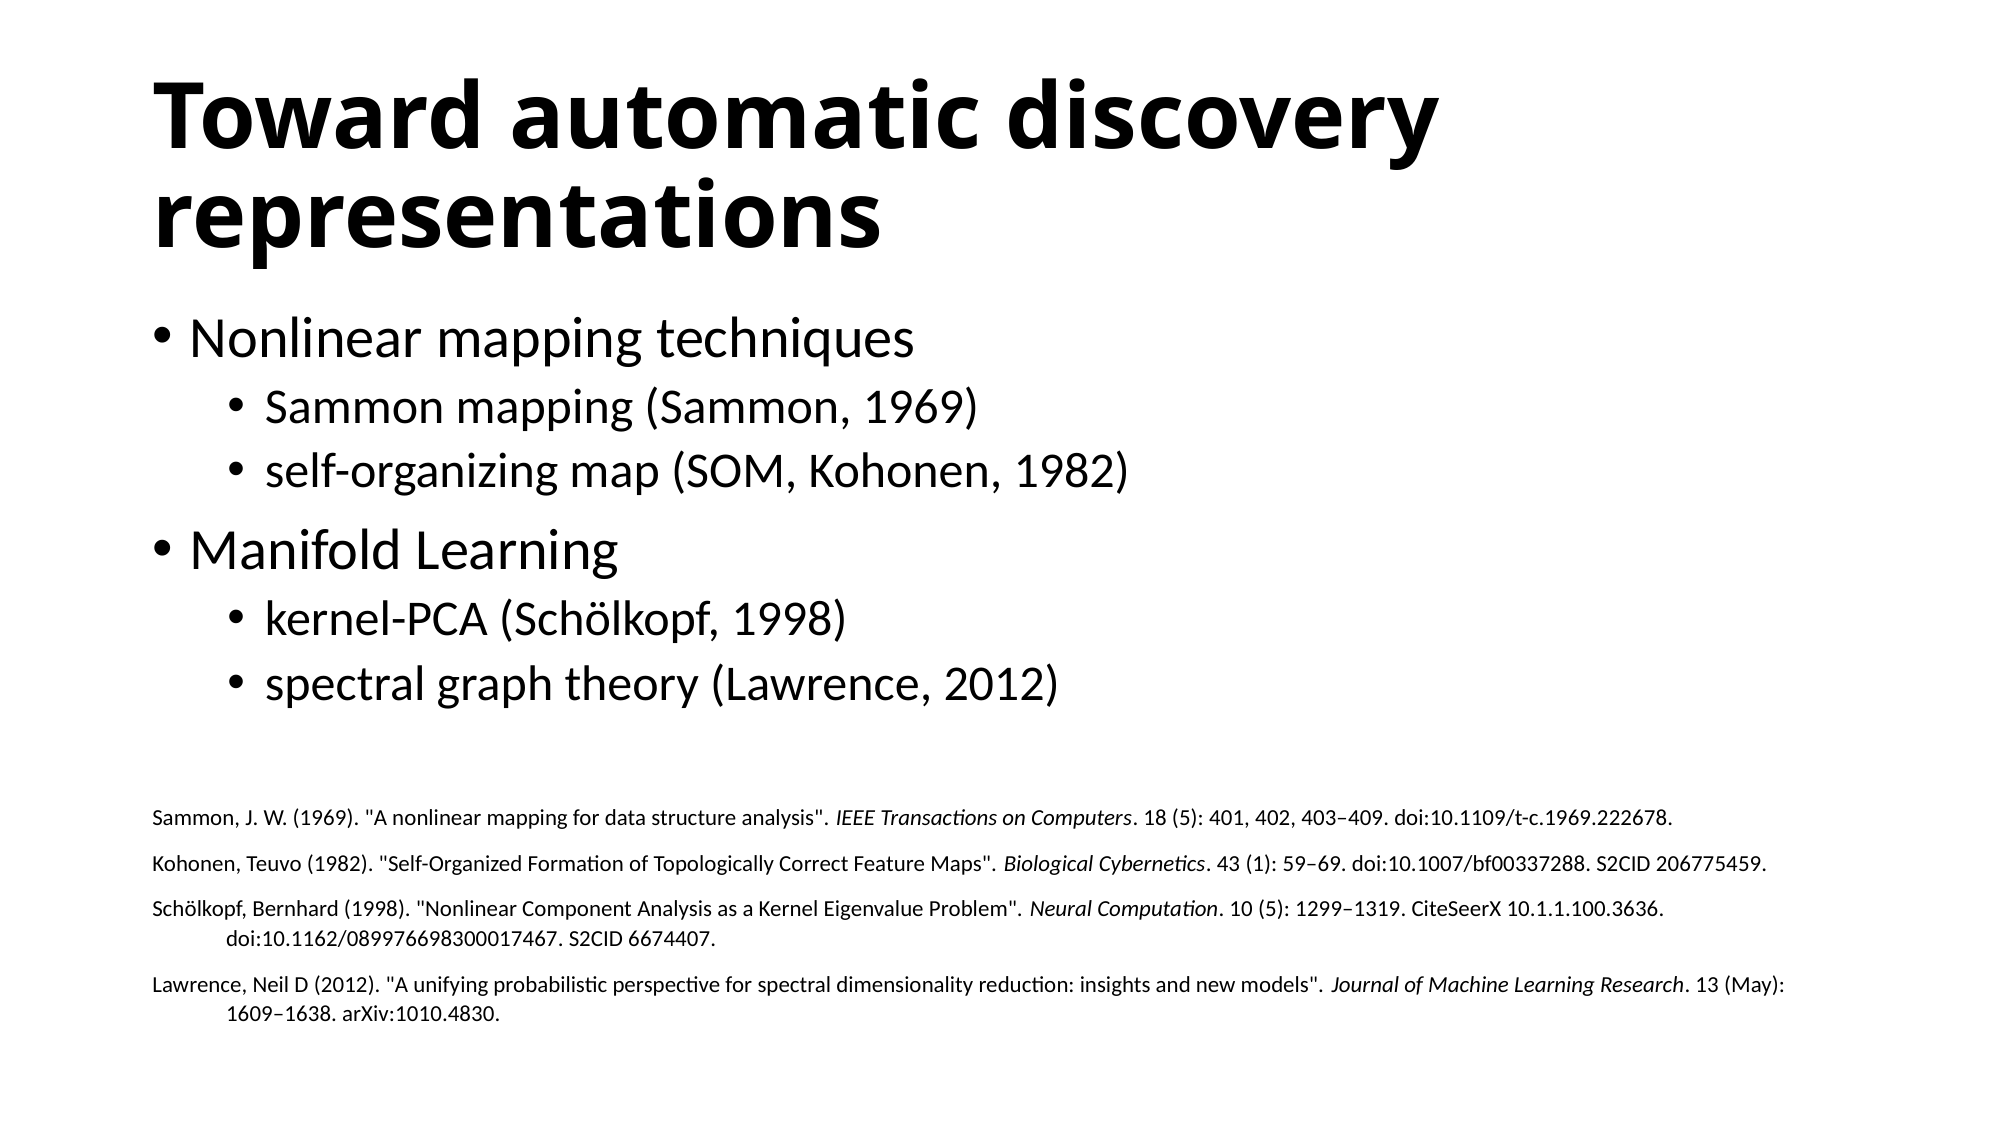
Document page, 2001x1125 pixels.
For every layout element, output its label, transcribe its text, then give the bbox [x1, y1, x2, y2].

text_box Sammon, J. W. (1969). "A nonlinear mapping for data structure analysis". IEEE Transactions on Computers. 18 (5): 401, 402, 403–409. doi:10.1109/t-c.1969.222678. Kohonen, Teuvo (1982). "Self-Organized Formation of Topologically Correct Feature Maps". Biological Cybernetics. 43 (1): 59–69. doi:10.1007/bf00337288. S2CID 206775459. Schölkopf, Bernhard (1998). "Nonlinear Component Analysis as a Kernel Eigenvalue Problem". Neural Computation. 10 (5): 1299–1319. CiteSeerX 10.1.1.100.3636. doi:10.1162/089976698300017467. S2CID 6674407. Lawrence, Neil D (2012). "A unifying probabilistic perspective for spectral dimensionality reduction: insights and new models". Journal of Machine Learning Research. 13 (May): 1609–1638. arXiv:1010.4830. [137, 792, 1863, 1034]
title Toward automatic discovery representations [137, 59, 1863, 278]
list Nonlinear mapping techniques Sammon mapping (Sammon, 1969) self-organizing map (SOM, Kohonen, 1982) Manifold Learning kernel-PCA (Schölkopf, 1998) spectral graph theory (Lawrence, 2012) [137, 299, 1863, 792]
